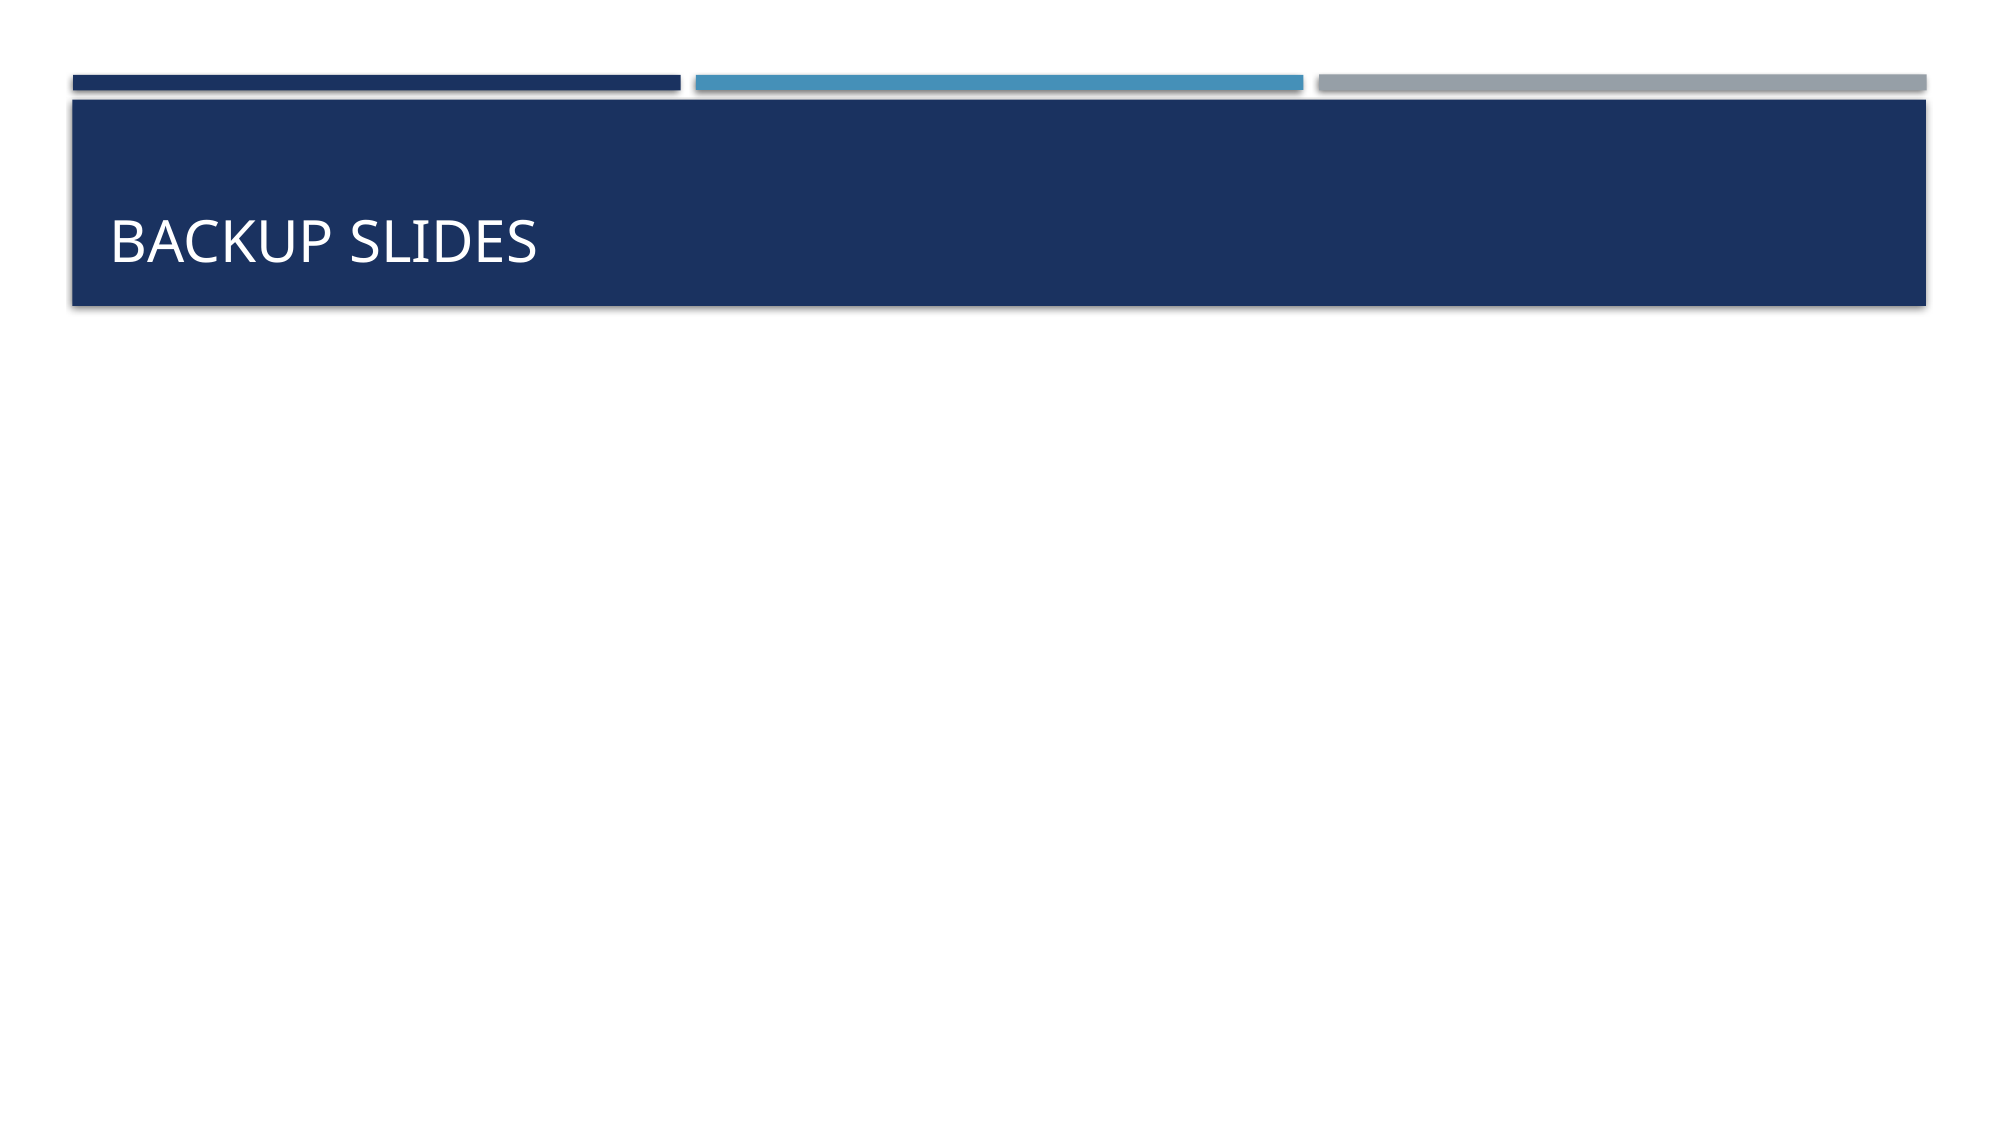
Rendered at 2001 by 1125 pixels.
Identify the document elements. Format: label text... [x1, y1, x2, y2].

title Backup slides [94, 119, 1904, 282]
